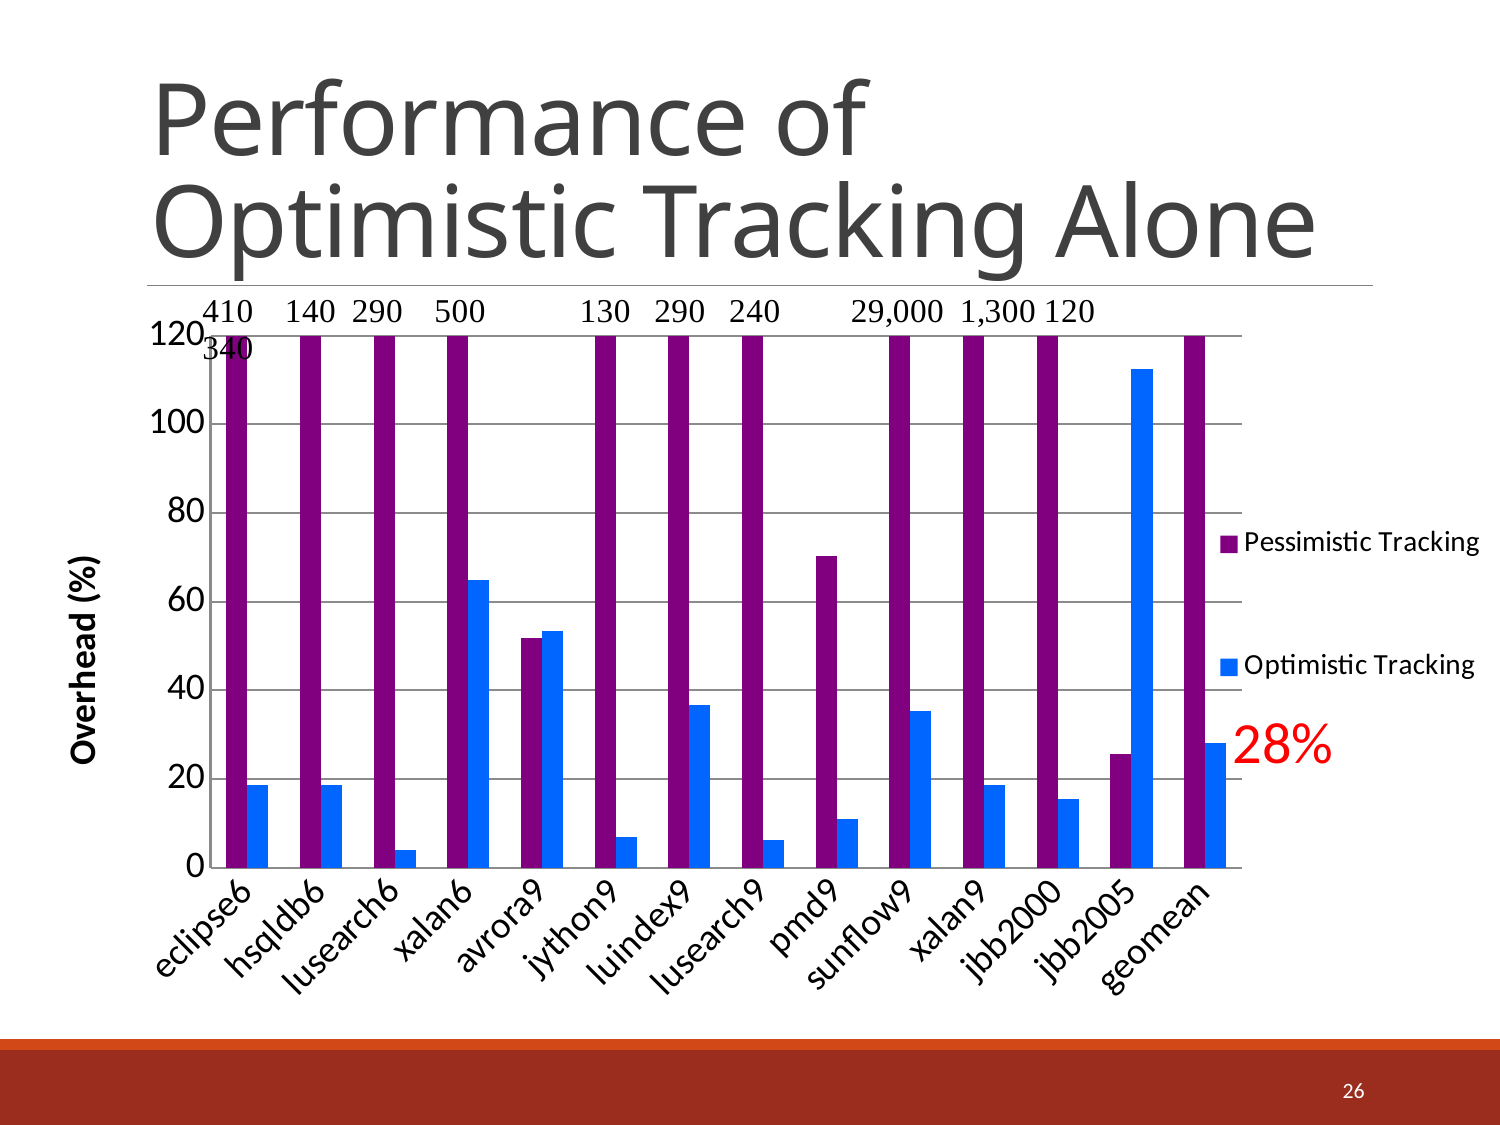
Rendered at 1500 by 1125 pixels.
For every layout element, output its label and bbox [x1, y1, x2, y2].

chart [2, 47, 1494, 1124]
